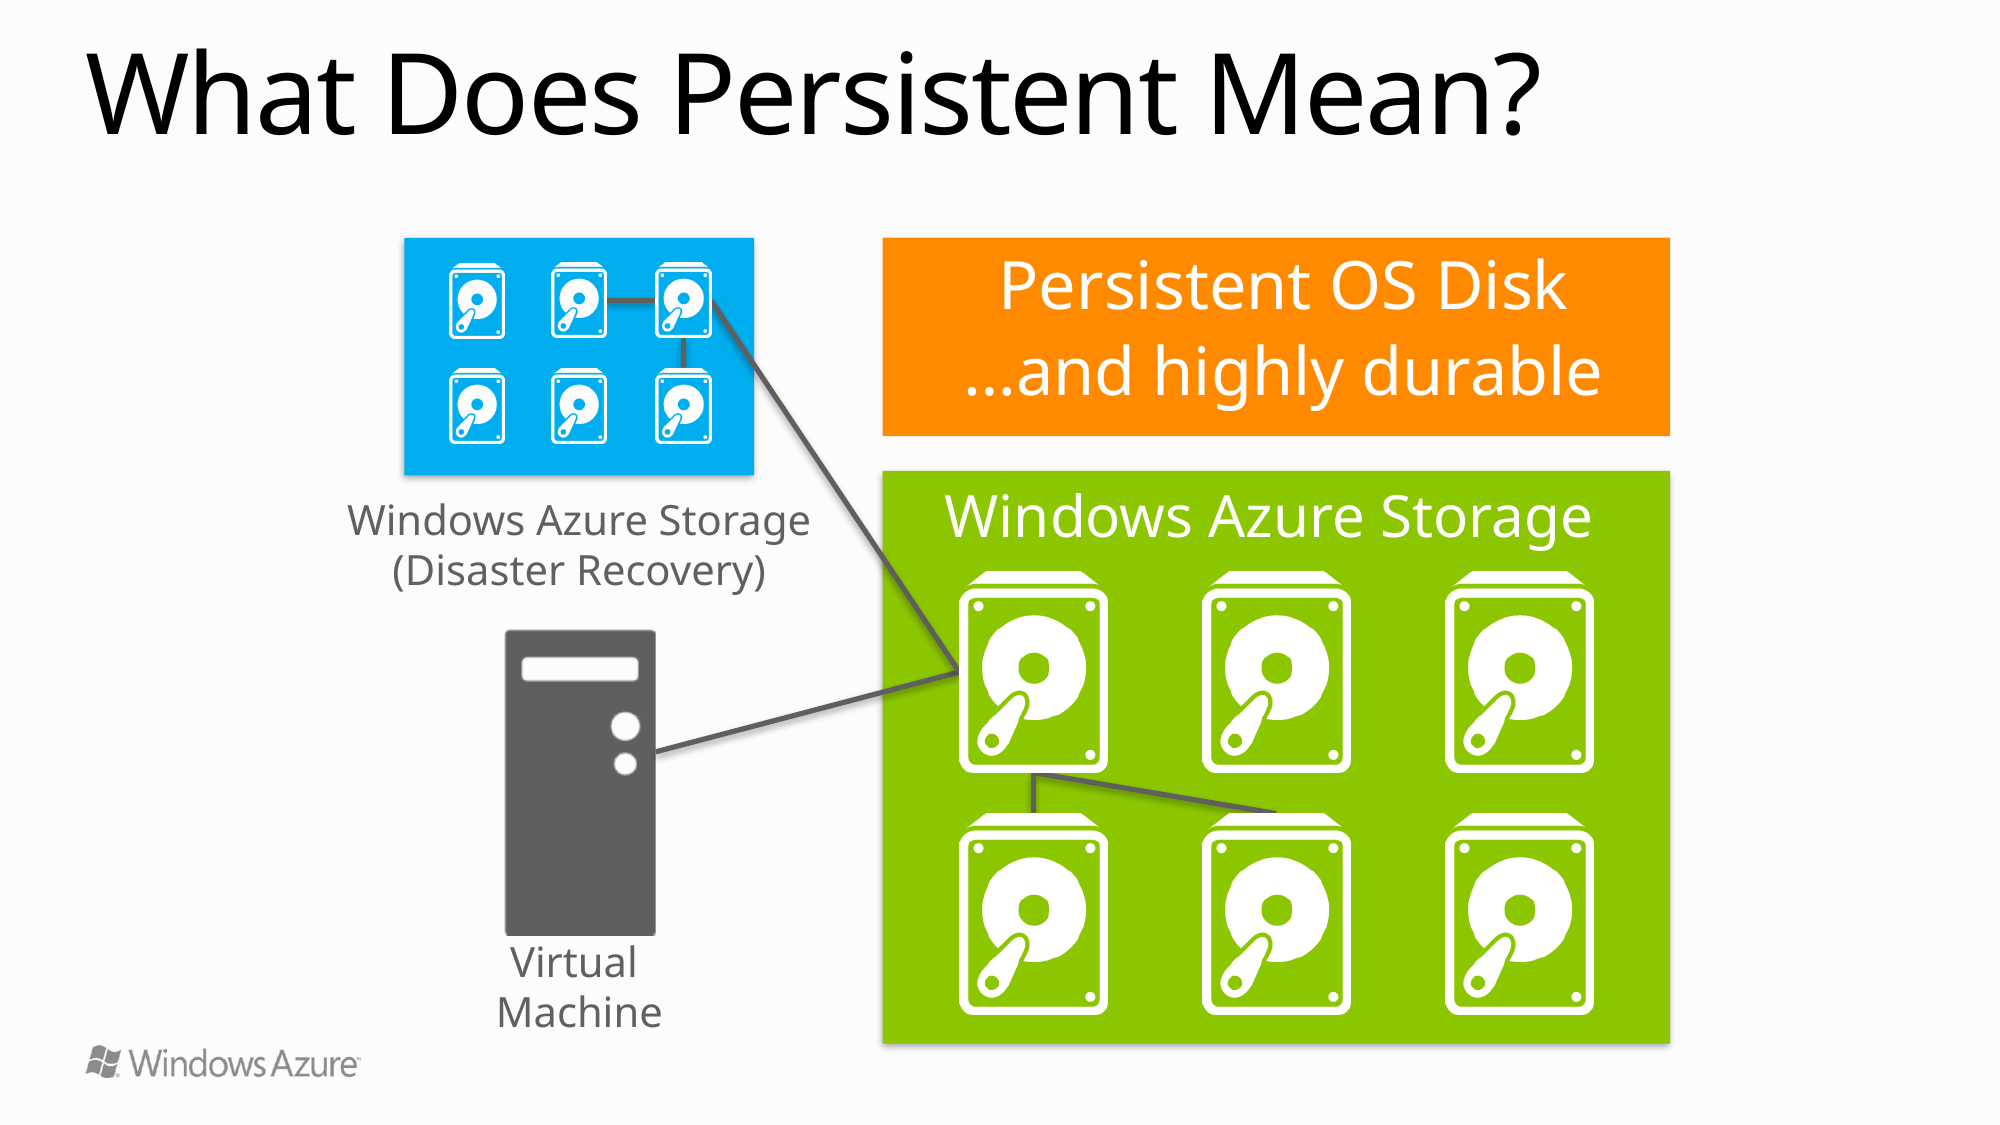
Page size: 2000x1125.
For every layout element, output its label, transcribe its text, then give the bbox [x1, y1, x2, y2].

picture [1201, 813, 1351, 1016]
picture [552, 269, 608, 337]
picture [958, 571, 1108, 773]
picture [958, 813, 1108, 1016]
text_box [655, 671, 953, 753]
text_box Windows Azure Storage (Disaster Recovery) [322, 486, 705, 601]
text_box [404, 237, 755, 476]
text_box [710, 300, 960, 673]
title What Does Persistent Mean? [85, 37, 1914, 161]
picture [655, 269, 712, 339]
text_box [1038, 772, 1277, 814]
text_box [882, 470, 1671, 1044]
picture [552, 375, 606, 443]
picture [450, 375, 504, 443]
picture [1201, 571, 1351, 773]
text_box Windows Azure Storage [963, 471, 1608, 557]
list Persistent OS Disk …and highly durable [882, 237, 1671, 437]
picture [502, 567, 657, 937]
picture [656, 375, 711, 443]
picture [1444, 571, 1594, 773]
picture [1444, 813, 1594, 1016]
picture [450, 270, 504, 338]
text_box Virtual Machine [444, 928, 715, 1043]
